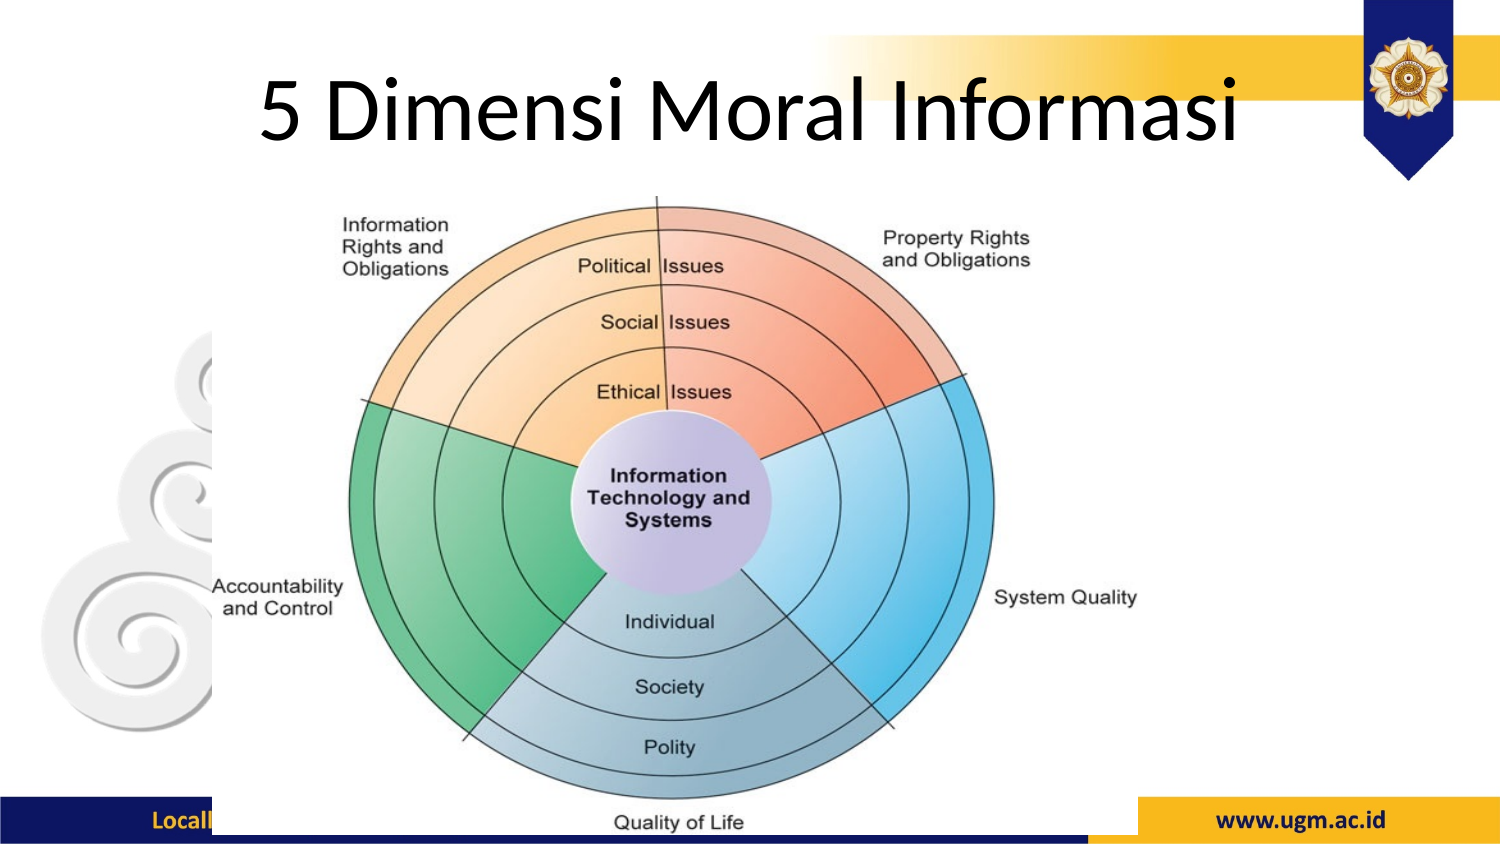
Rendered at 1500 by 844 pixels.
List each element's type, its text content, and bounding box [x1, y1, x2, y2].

title 5 Dimensi Moral Informasi [75, 33, 1425, 175]
picture [0, 0, 1500, 844]
